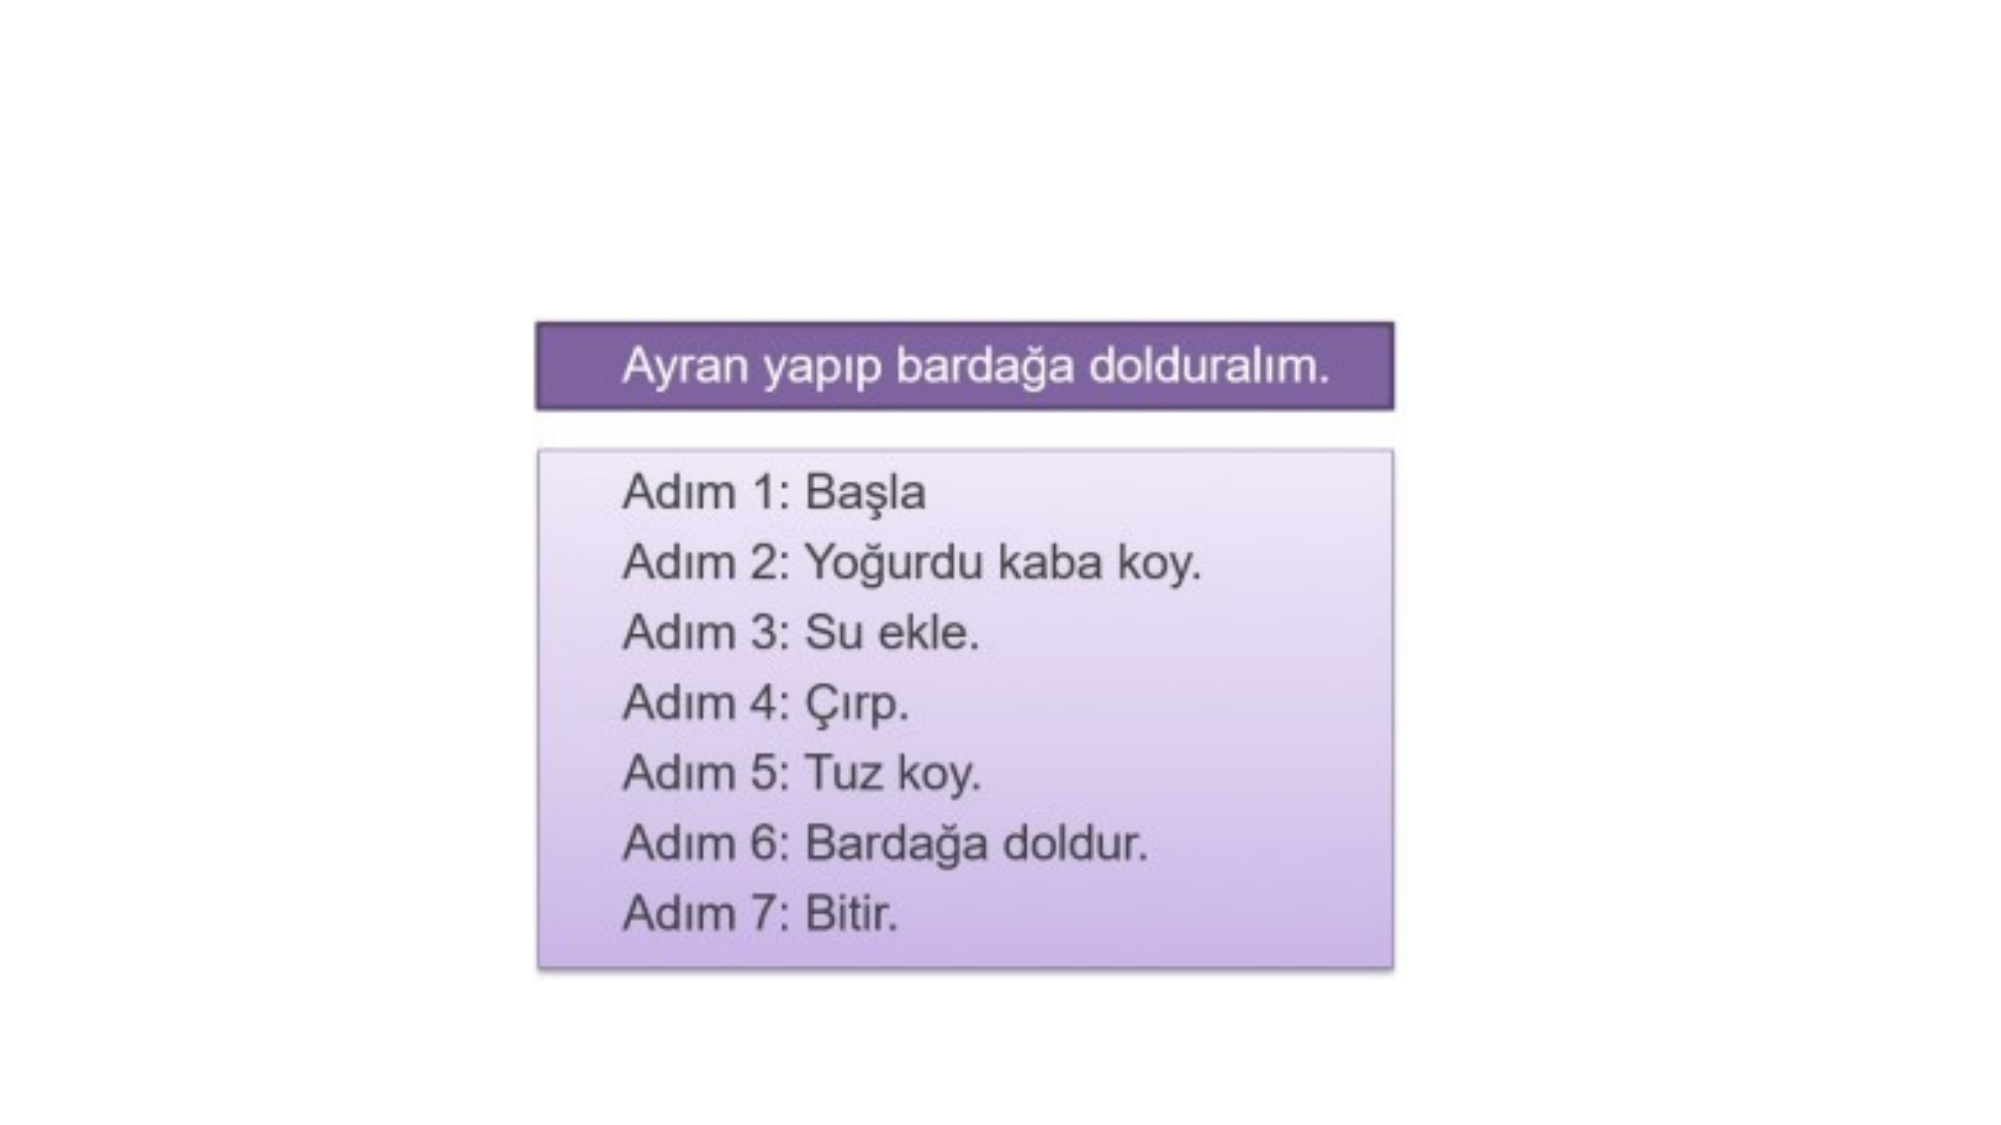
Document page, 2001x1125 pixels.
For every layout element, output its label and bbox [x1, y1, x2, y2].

list [532, 314, 1407, 982]
